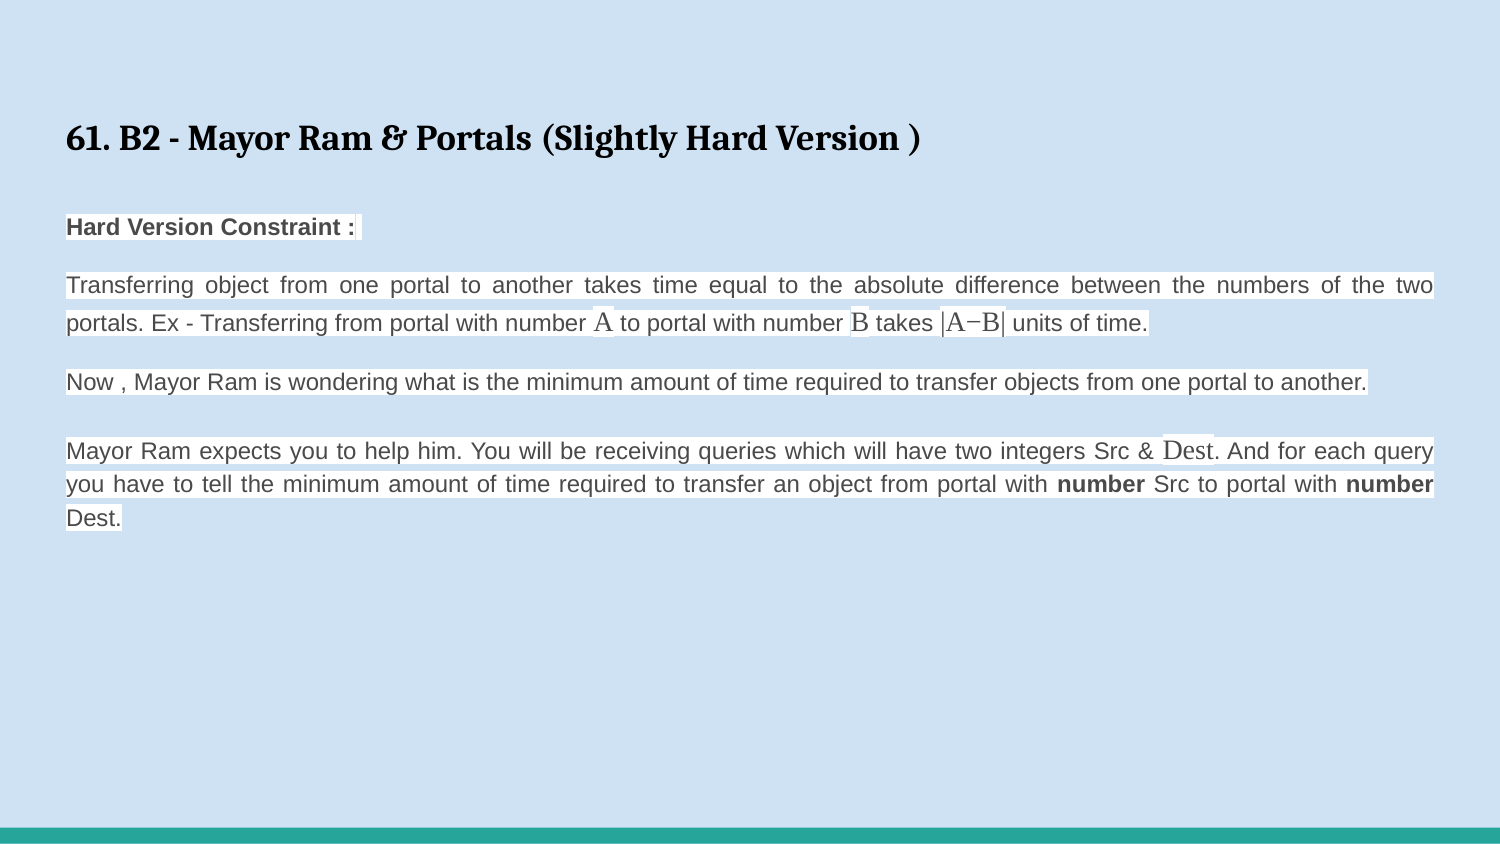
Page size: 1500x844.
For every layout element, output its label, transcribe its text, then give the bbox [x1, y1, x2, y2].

list Hard Version Constraint : Transferring object from one portal to another takes time equal to the absolute difference between the numbers of the two portals. Ex - Transferring from portal with number A to portal with number B takes |A−B| units of time. Now , Mayor Ram is wondering what is the minimum amount of time required to transfer objects from one portal to another. Mayor Ram expects you to help him. You will be receiving queries which will have two integers Src & Dest. And for each query you have to tell the minimum amount of time required to transfer an object from portal with number Src to portal with number Dest. [51, 192, 1449, 750]
title 61. B2 - Mayor Ram & Portals (Slightly Hard Version ) [51, 72, 1449, 174]
